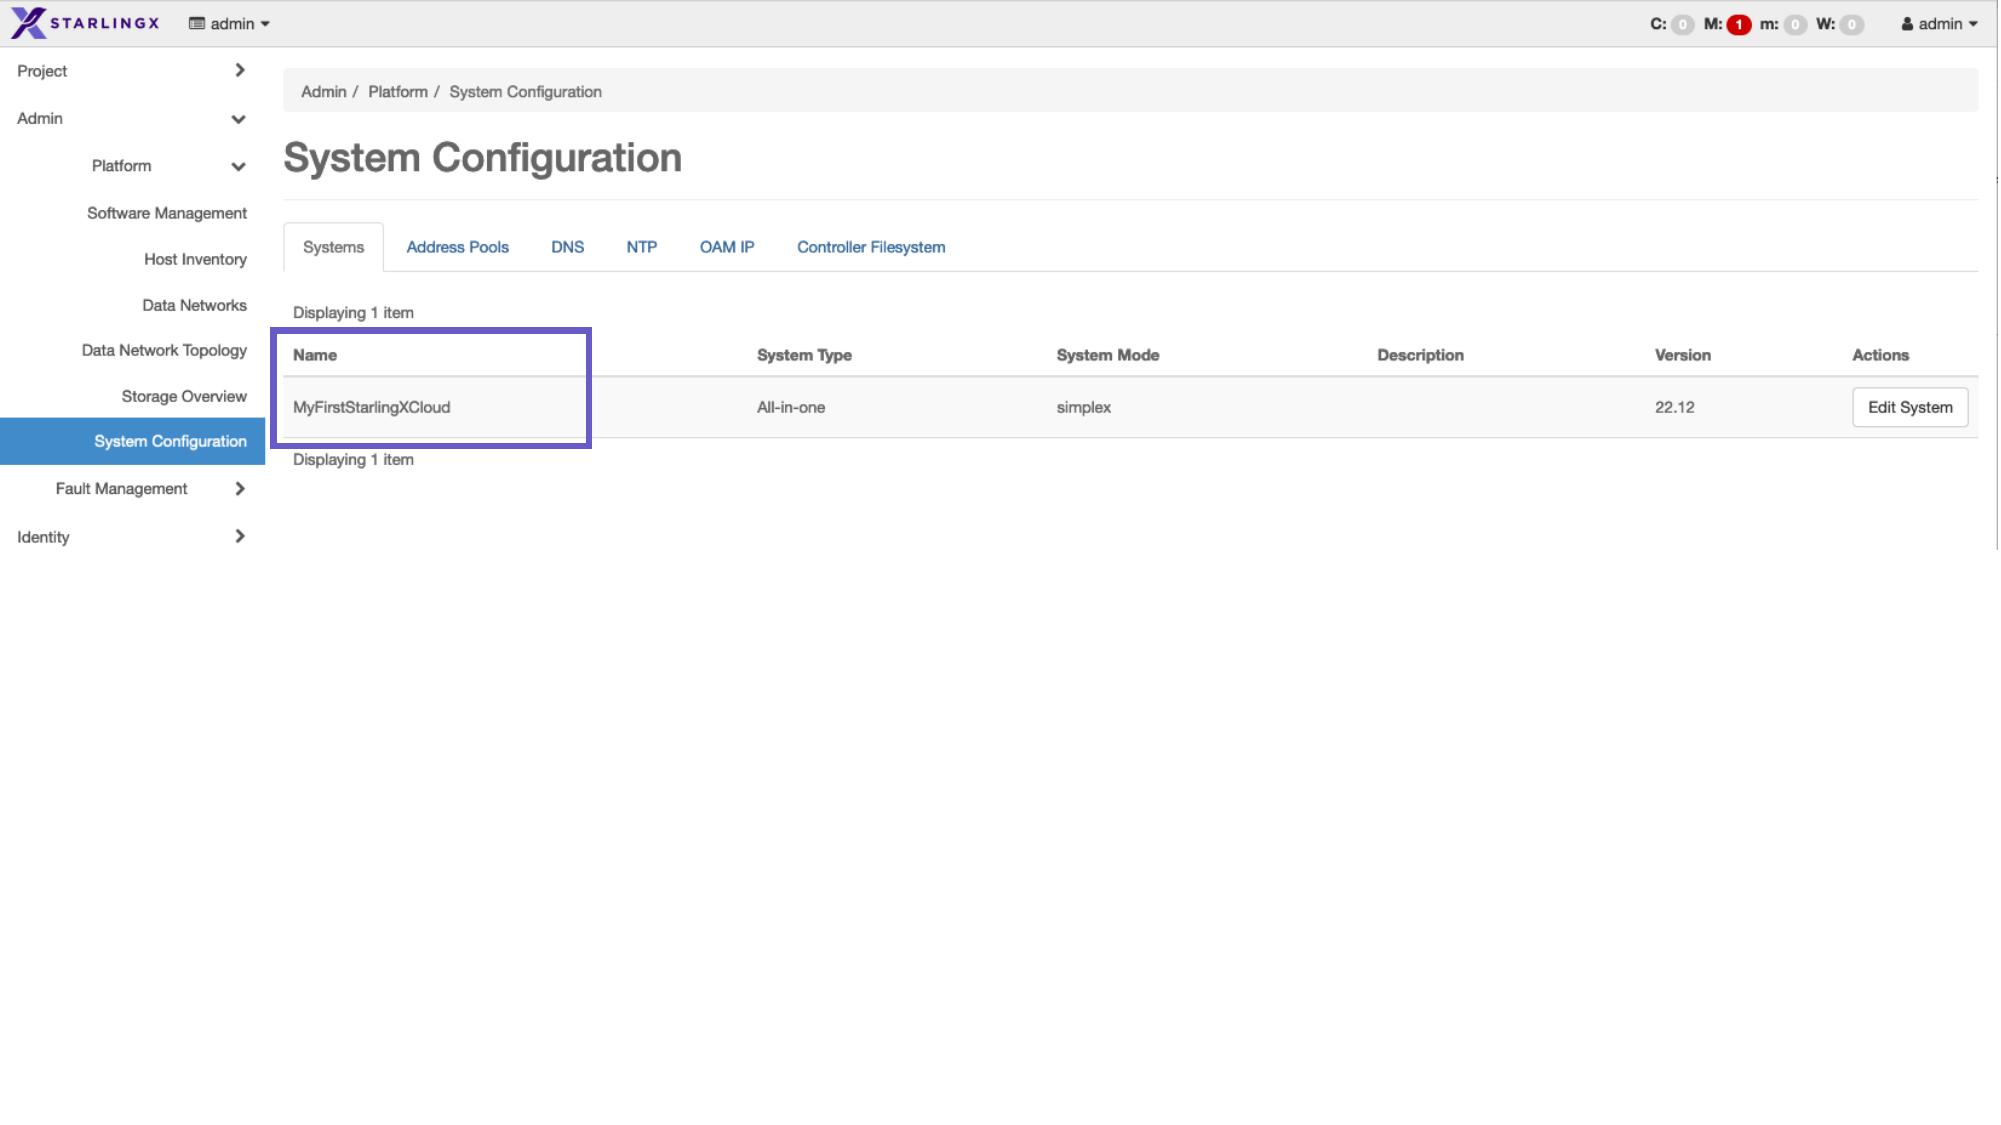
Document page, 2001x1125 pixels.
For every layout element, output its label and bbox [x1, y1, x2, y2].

picture [0, 0, 1998, 550]
